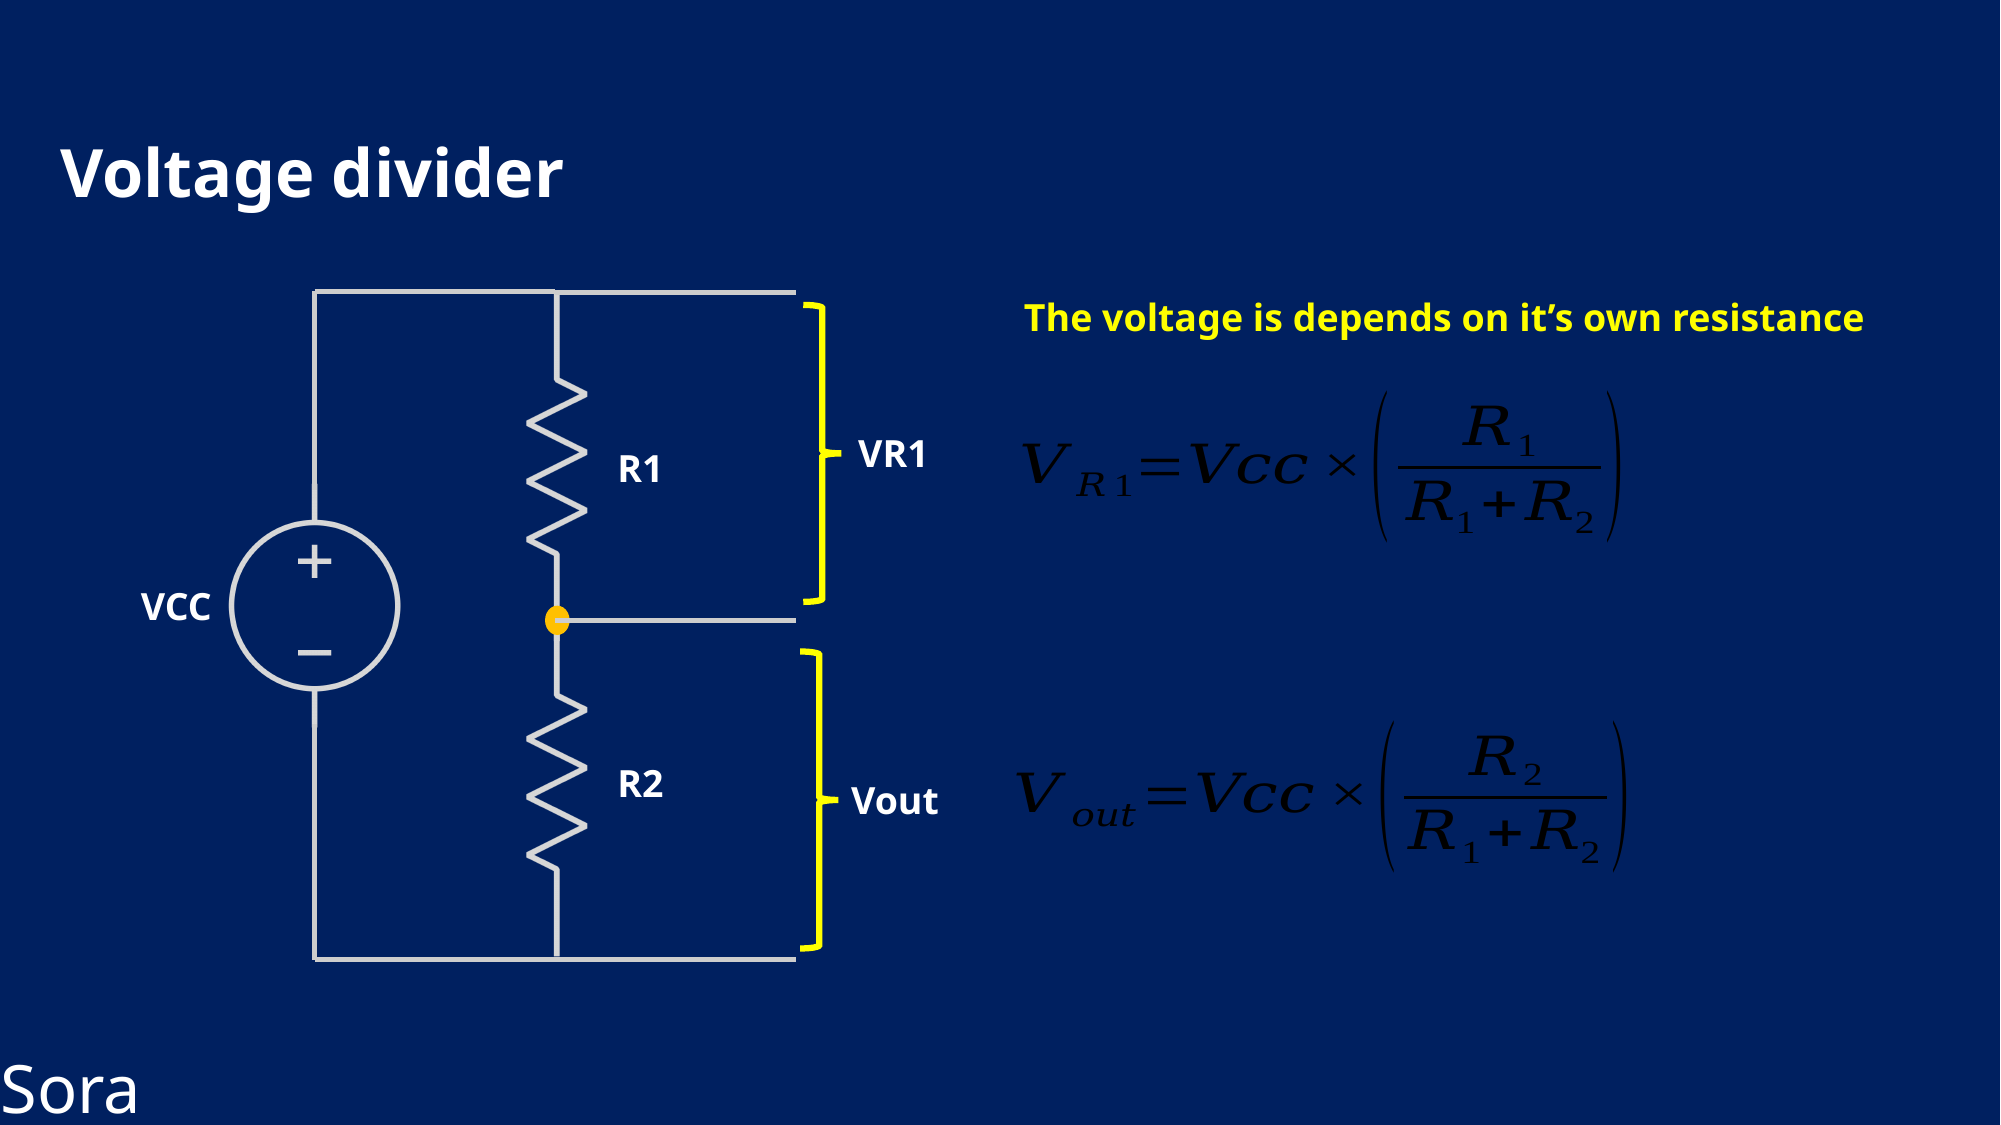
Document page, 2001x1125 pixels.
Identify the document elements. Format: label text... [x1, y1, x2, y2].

text_box Sora [0, 1039, 157, 1125]
text_box The voltage is depends on it’s own resistance [1003, 286, 1886, 347]
text_box [543, 604, 571, 637]
picture [176, 432, 732, 744]
text_box [803, 304, 842, 603]
picture [378, 747, 732, 819]
text_box VCC [126, 575, 176, 636]
text_box Vout [836, 769, 954, 830]
text_box Voltage divider [45, 122, 580, 218]
text_box [800, 650, 839, 950]
text_box VR1 [843, 423, 944, 483]
